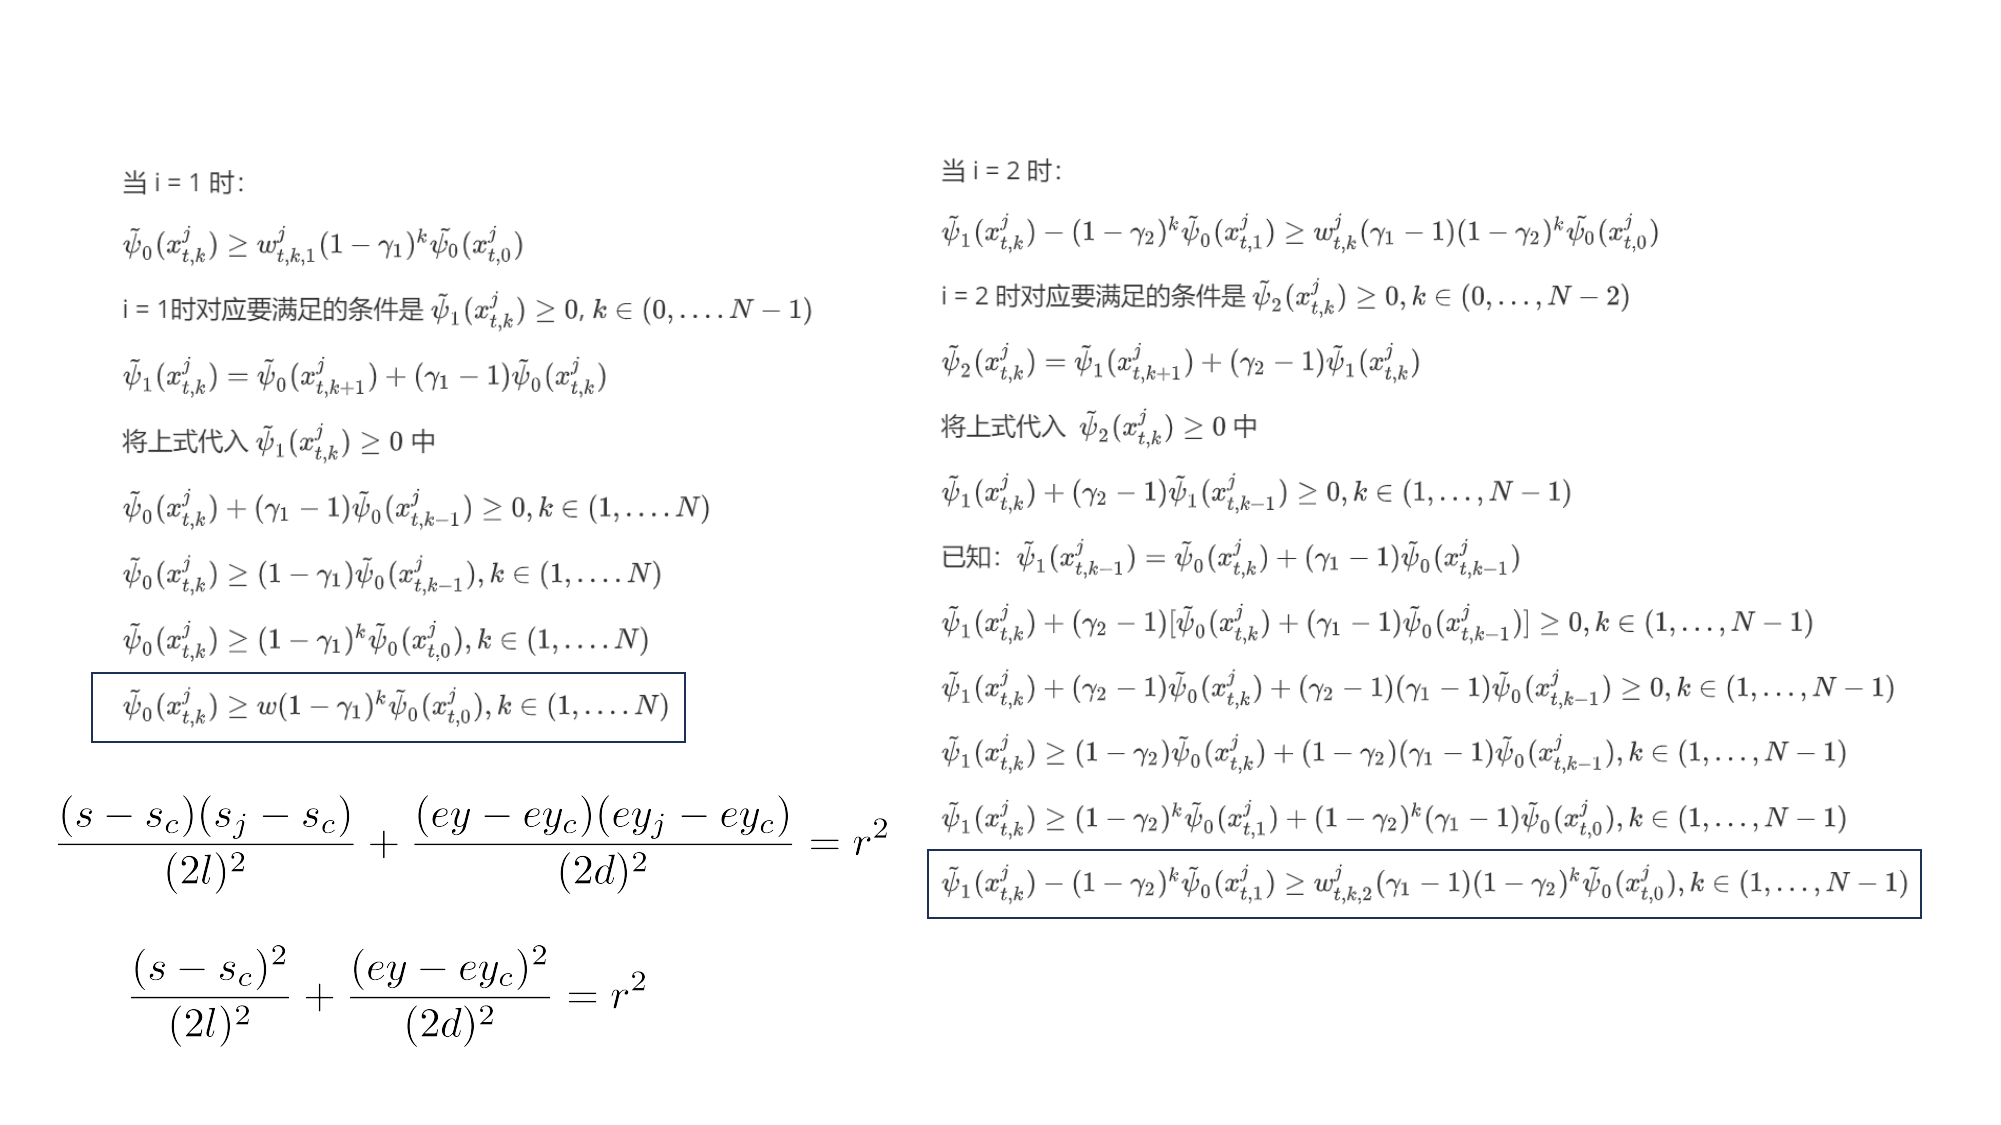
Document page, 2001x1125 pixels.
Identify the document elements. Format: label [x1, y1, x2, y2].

picture [928, 149, 1922, 919]
text_box [91, 672, 686, 743]
picture [58, 795, 887, 894]
picture [107, 149, 822, 734]
picture [131, 945, 645, 1048]
